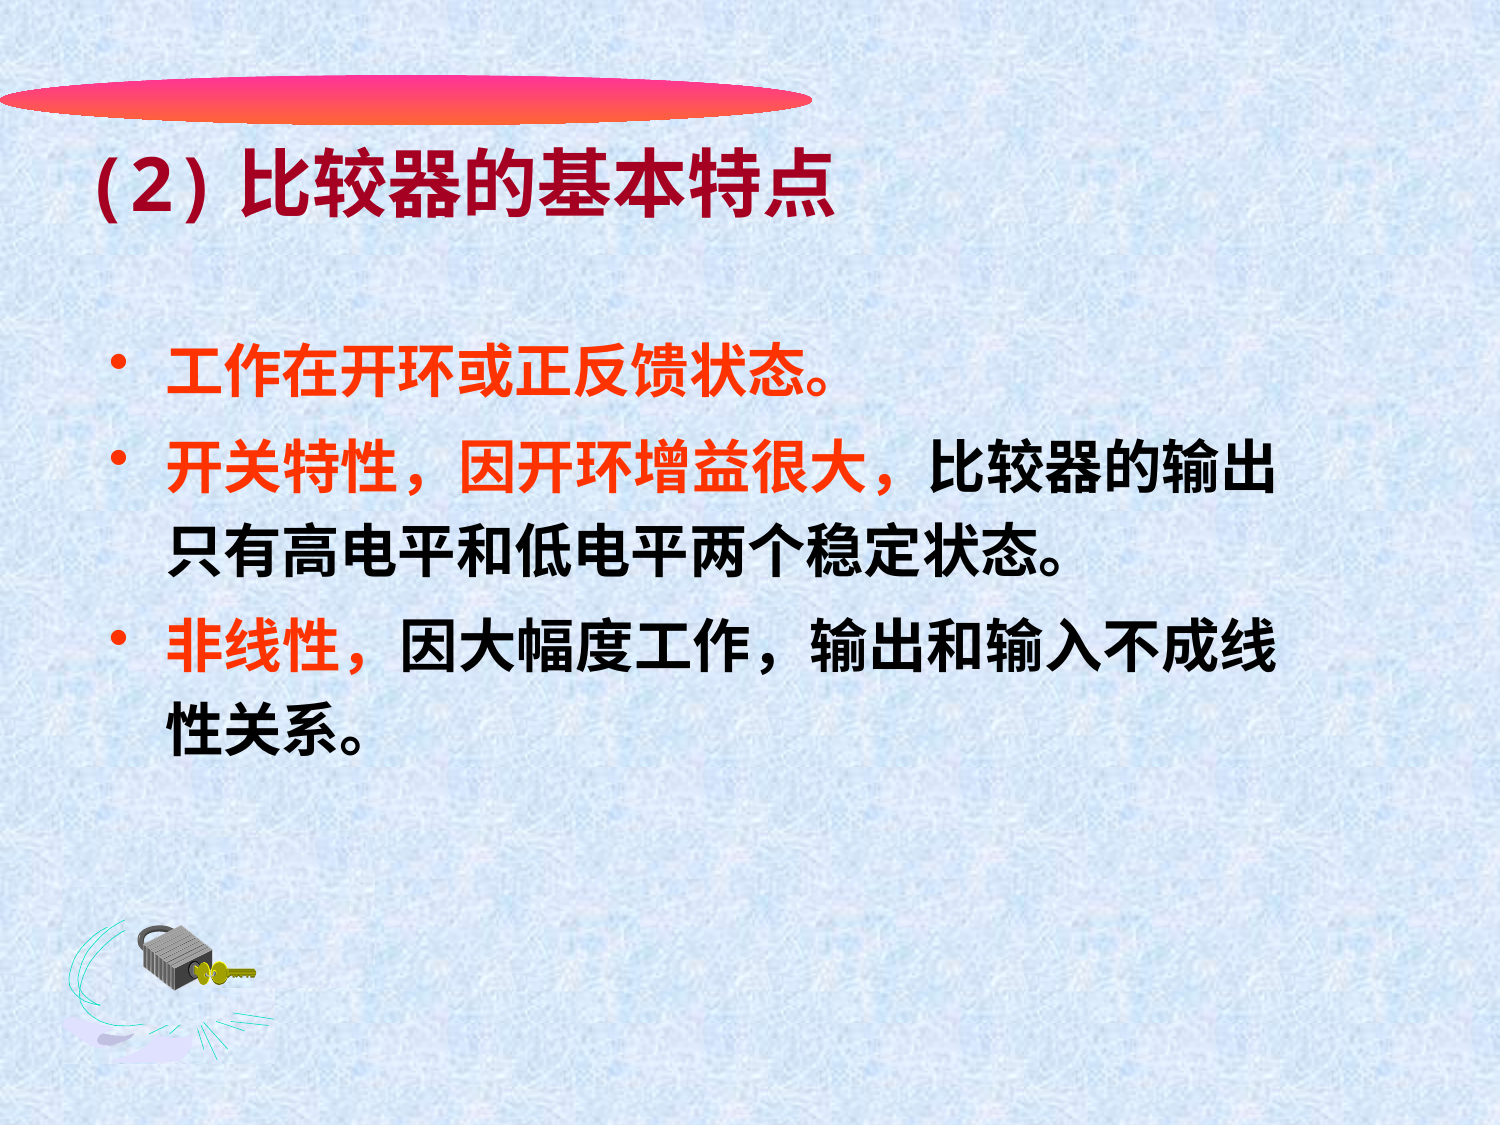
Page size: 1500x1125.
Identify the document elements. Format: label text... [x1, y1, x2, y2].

list 工作在开环或正反馈状态。 开关特性，因开环增益很大，比较器的输出只有高电平和低电平两个稳定状态。 非线性，因大幅度工作，输出和输入不成线性关系。 [93, 312, 1294, 788]
text_box (2)比较器的基本特点 [70, 128, 883, 234]
picture [0, 0, 1500, 1125]
